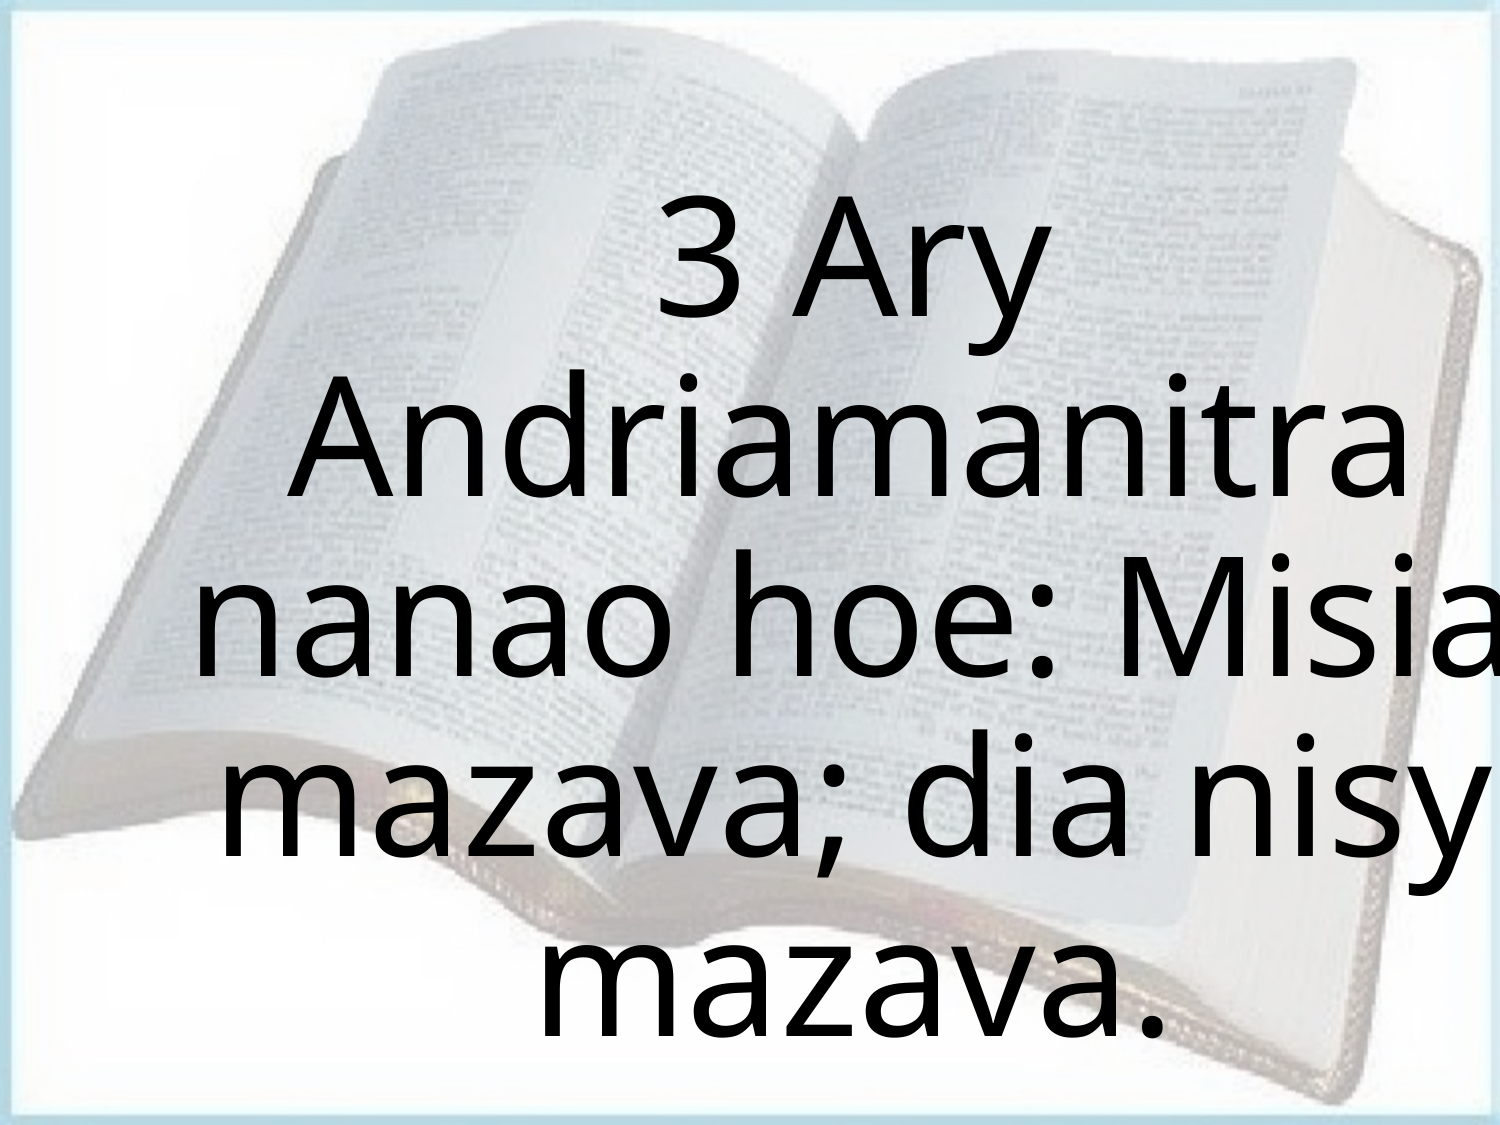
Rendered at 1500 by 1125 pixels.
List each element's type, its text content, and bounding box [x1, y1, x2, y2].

title 3 Ary Andriamanitra nanao hoe: Misia mazava; dia nisy mazava. [103, 59, 1500, 1125]
